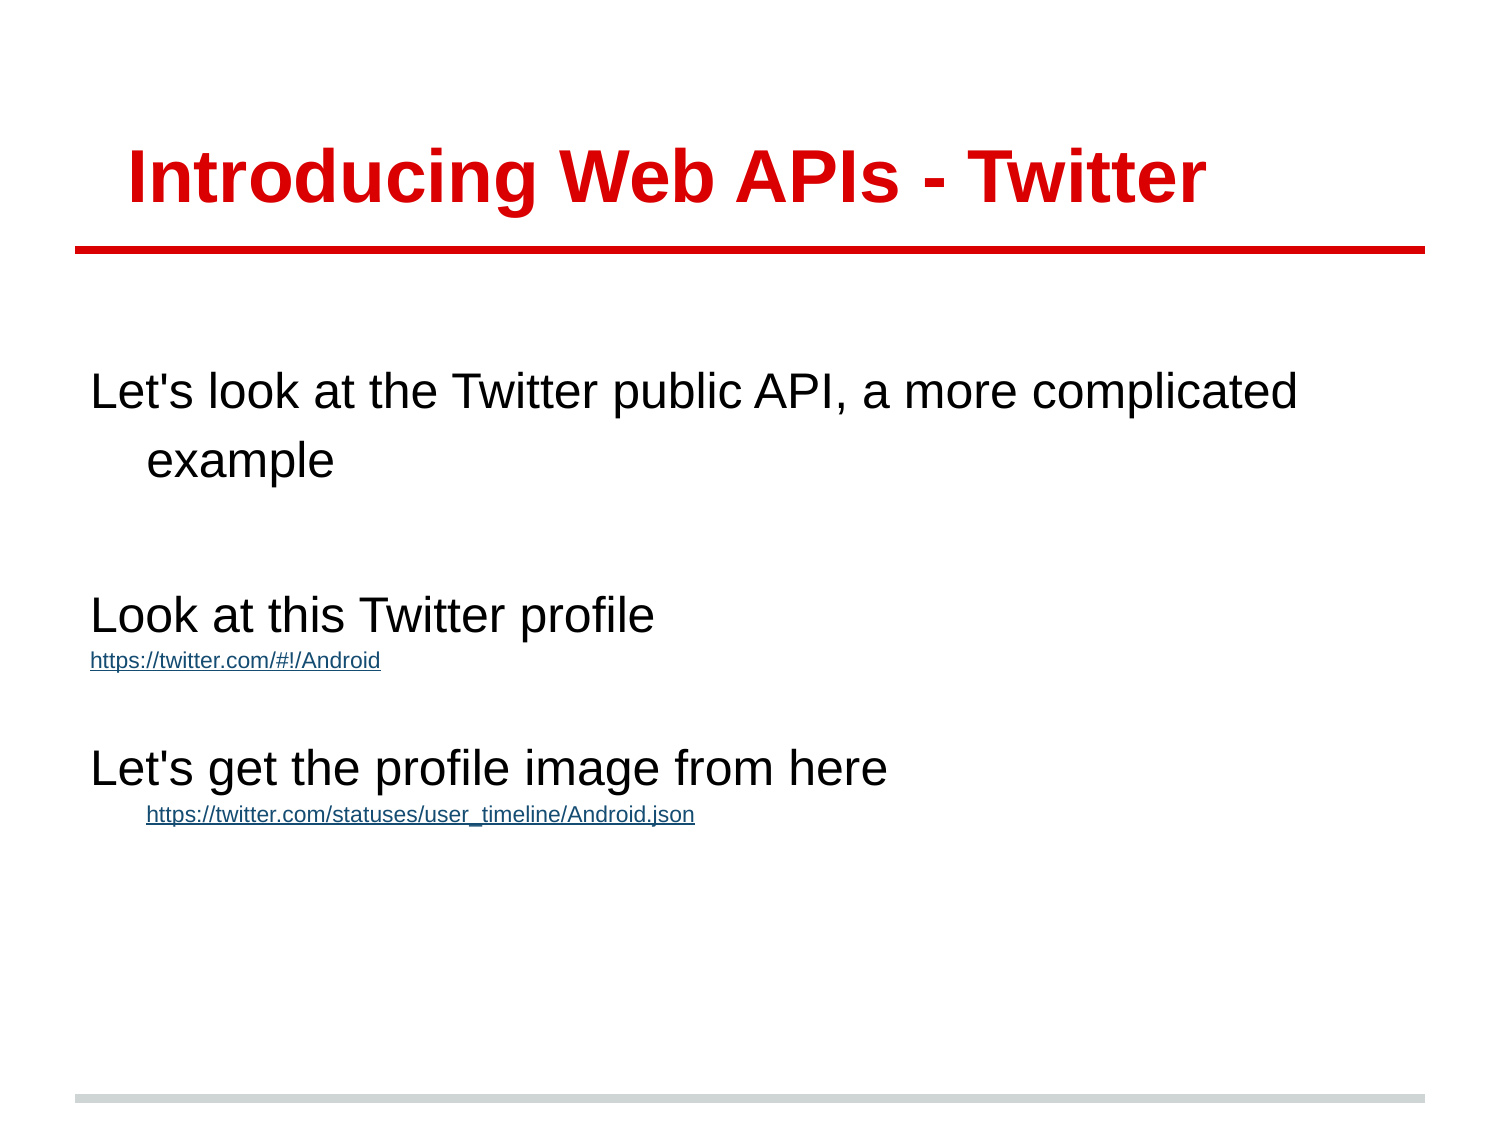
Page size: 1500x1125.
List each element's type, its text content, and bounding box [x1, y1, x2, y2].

title Introducing Web APIs - Twitter [75, 45, 1425, 233]
list Let's look at the Twitter public API, a more complicated example Look at this Twitter profile https://twitter.com/#!/Android Let's get the profile image from here https://twitter.com/statuses/user_timeline/Android.json [75, 262, 1425, 1078]
